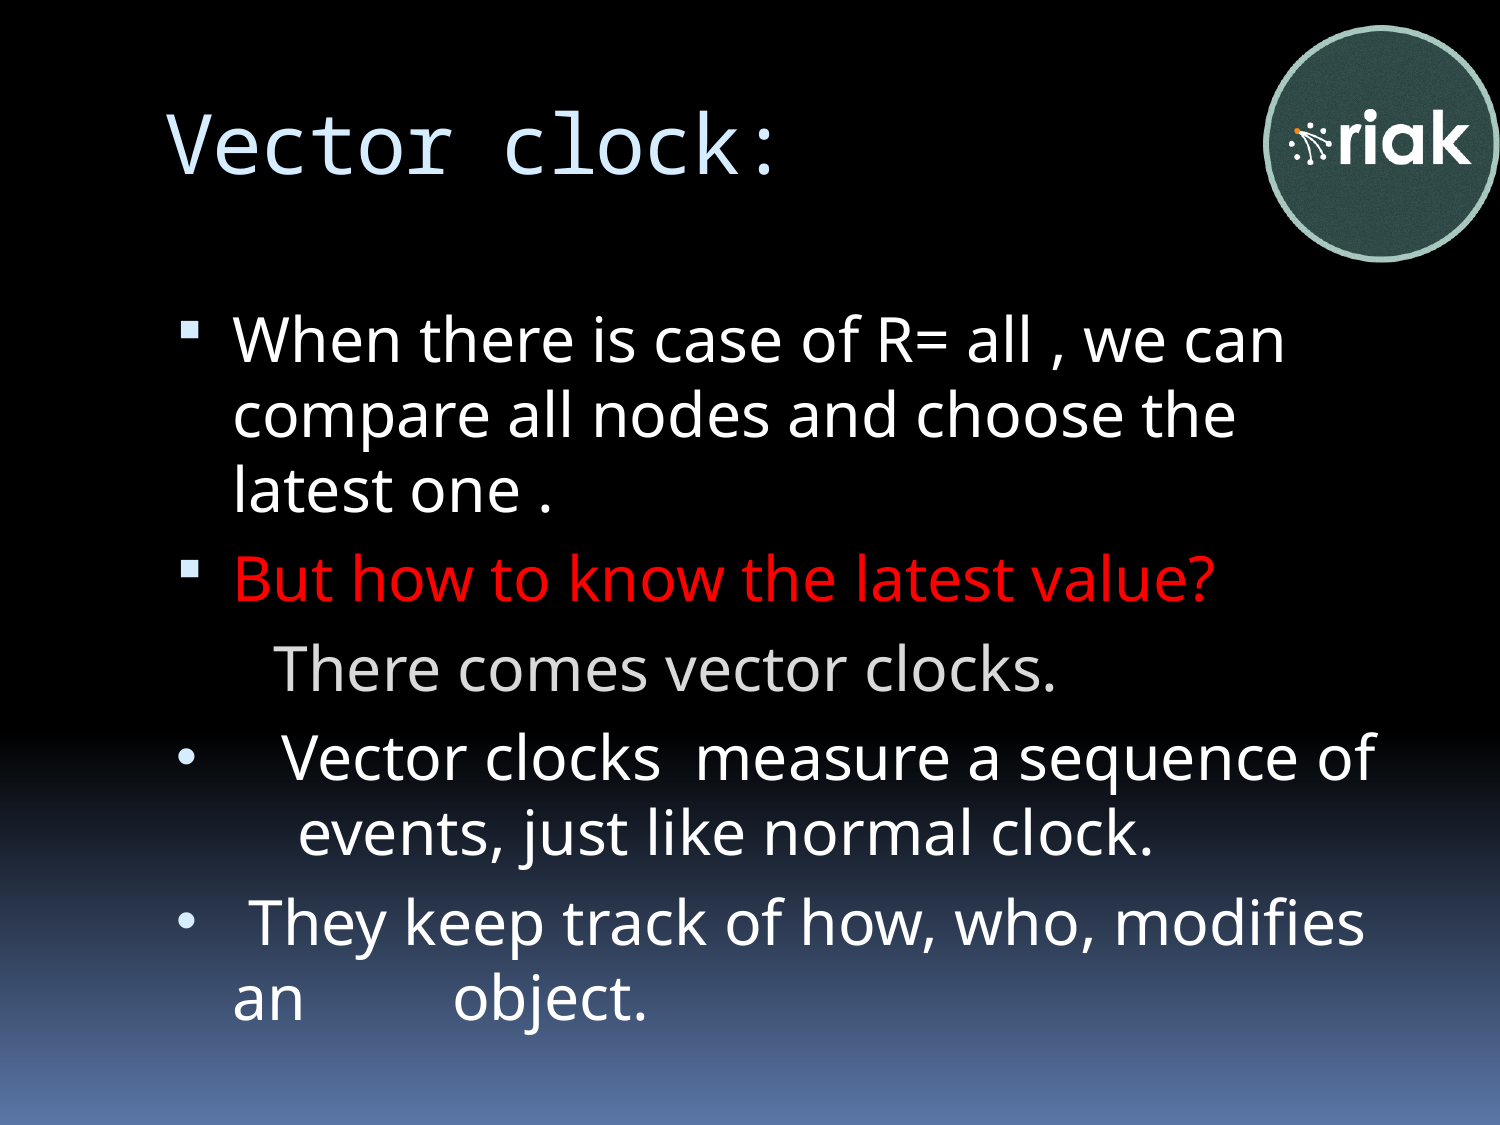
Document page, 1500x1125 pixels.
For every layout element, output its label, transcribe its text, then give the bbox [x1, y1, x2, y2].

list When there is case of R= all , we can compare all nodes and choose the latest one . But how to know the latest value? There comes vector clocks. Vector clocks measure a sequence of events, just like normal clock. They keep track of how, who, modifies an object. [150, 292, 1425, 1043]
picture [1261, 24, 1500, 263]
title Vector clock: [150, 83, 1253, 234]
